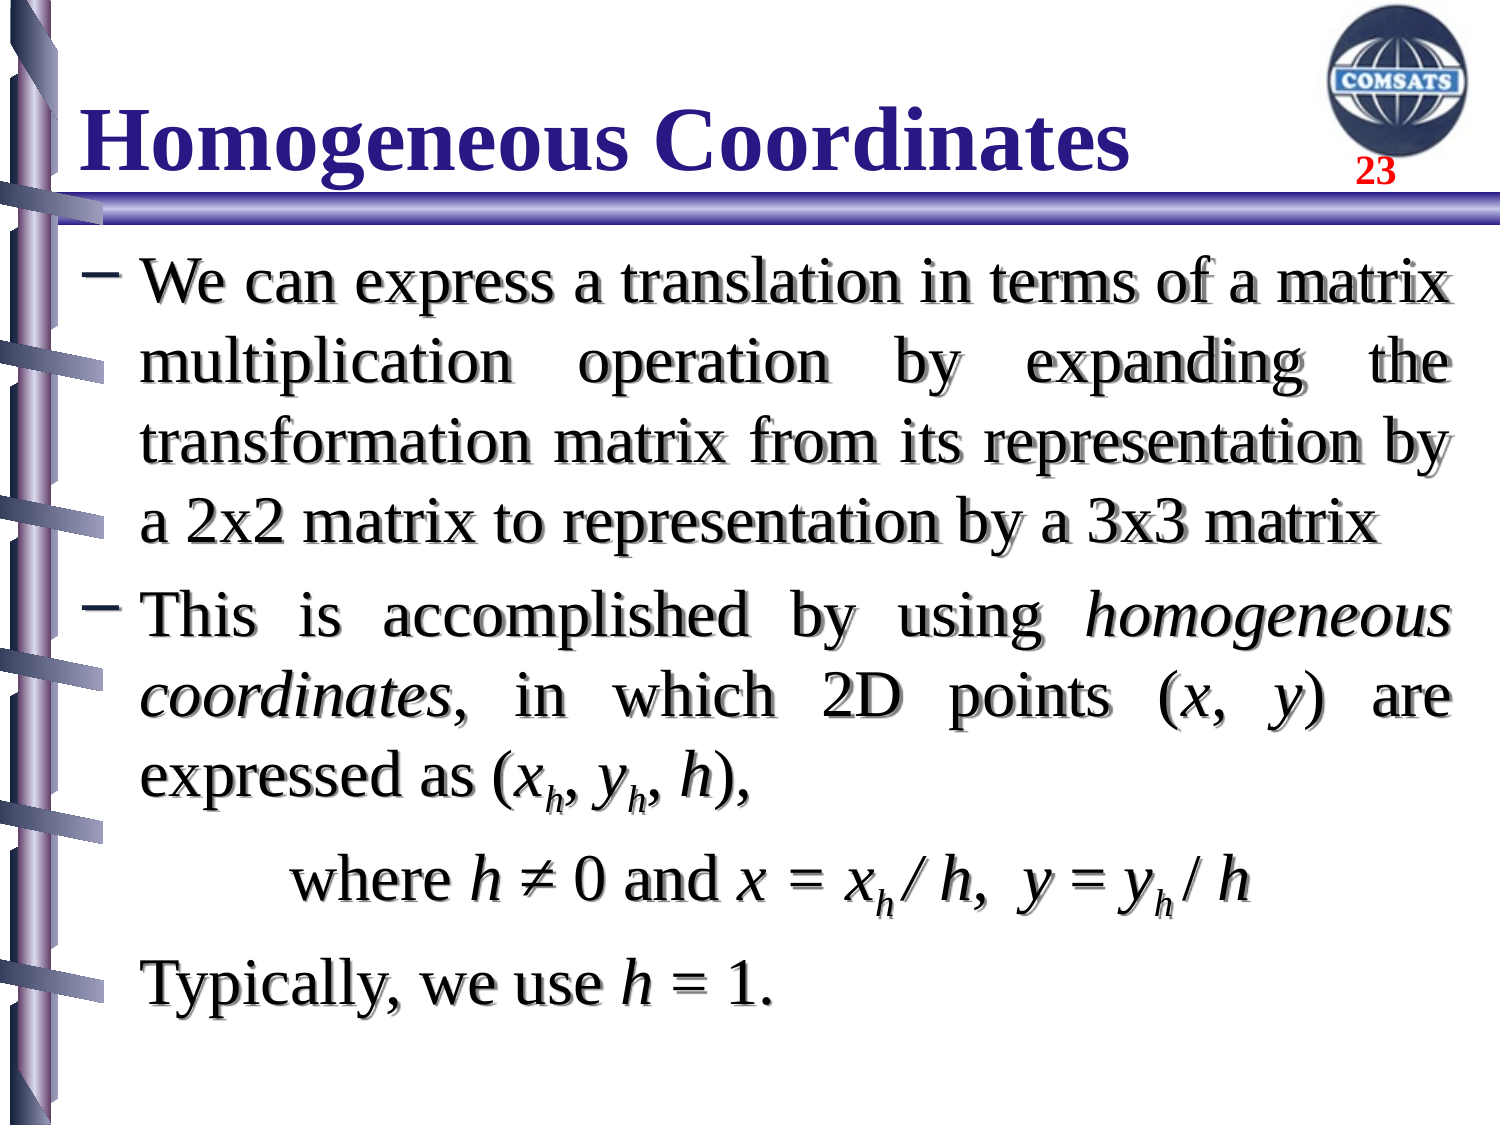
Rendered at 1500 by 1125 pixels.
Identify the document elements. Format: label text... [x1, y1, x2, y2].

title Homogeneous Coordinates [64, 20, 1286, 197]
picture [1317, 1, 1478, 161]
list We can express a translation in terms of a matrix multiplication operation by expanding the transformation matrix from its representation by a 2x2 matrix to representation by a 3x3 matrix This is accomplished by using homogeneous coordinates, in which 2D points (x, y) are expressed as (xh, yh, h), where h ≠ 0 and x = xh / h, y = yh / h Typically, we use h = 1. [67, 228, 1469, 1092]
